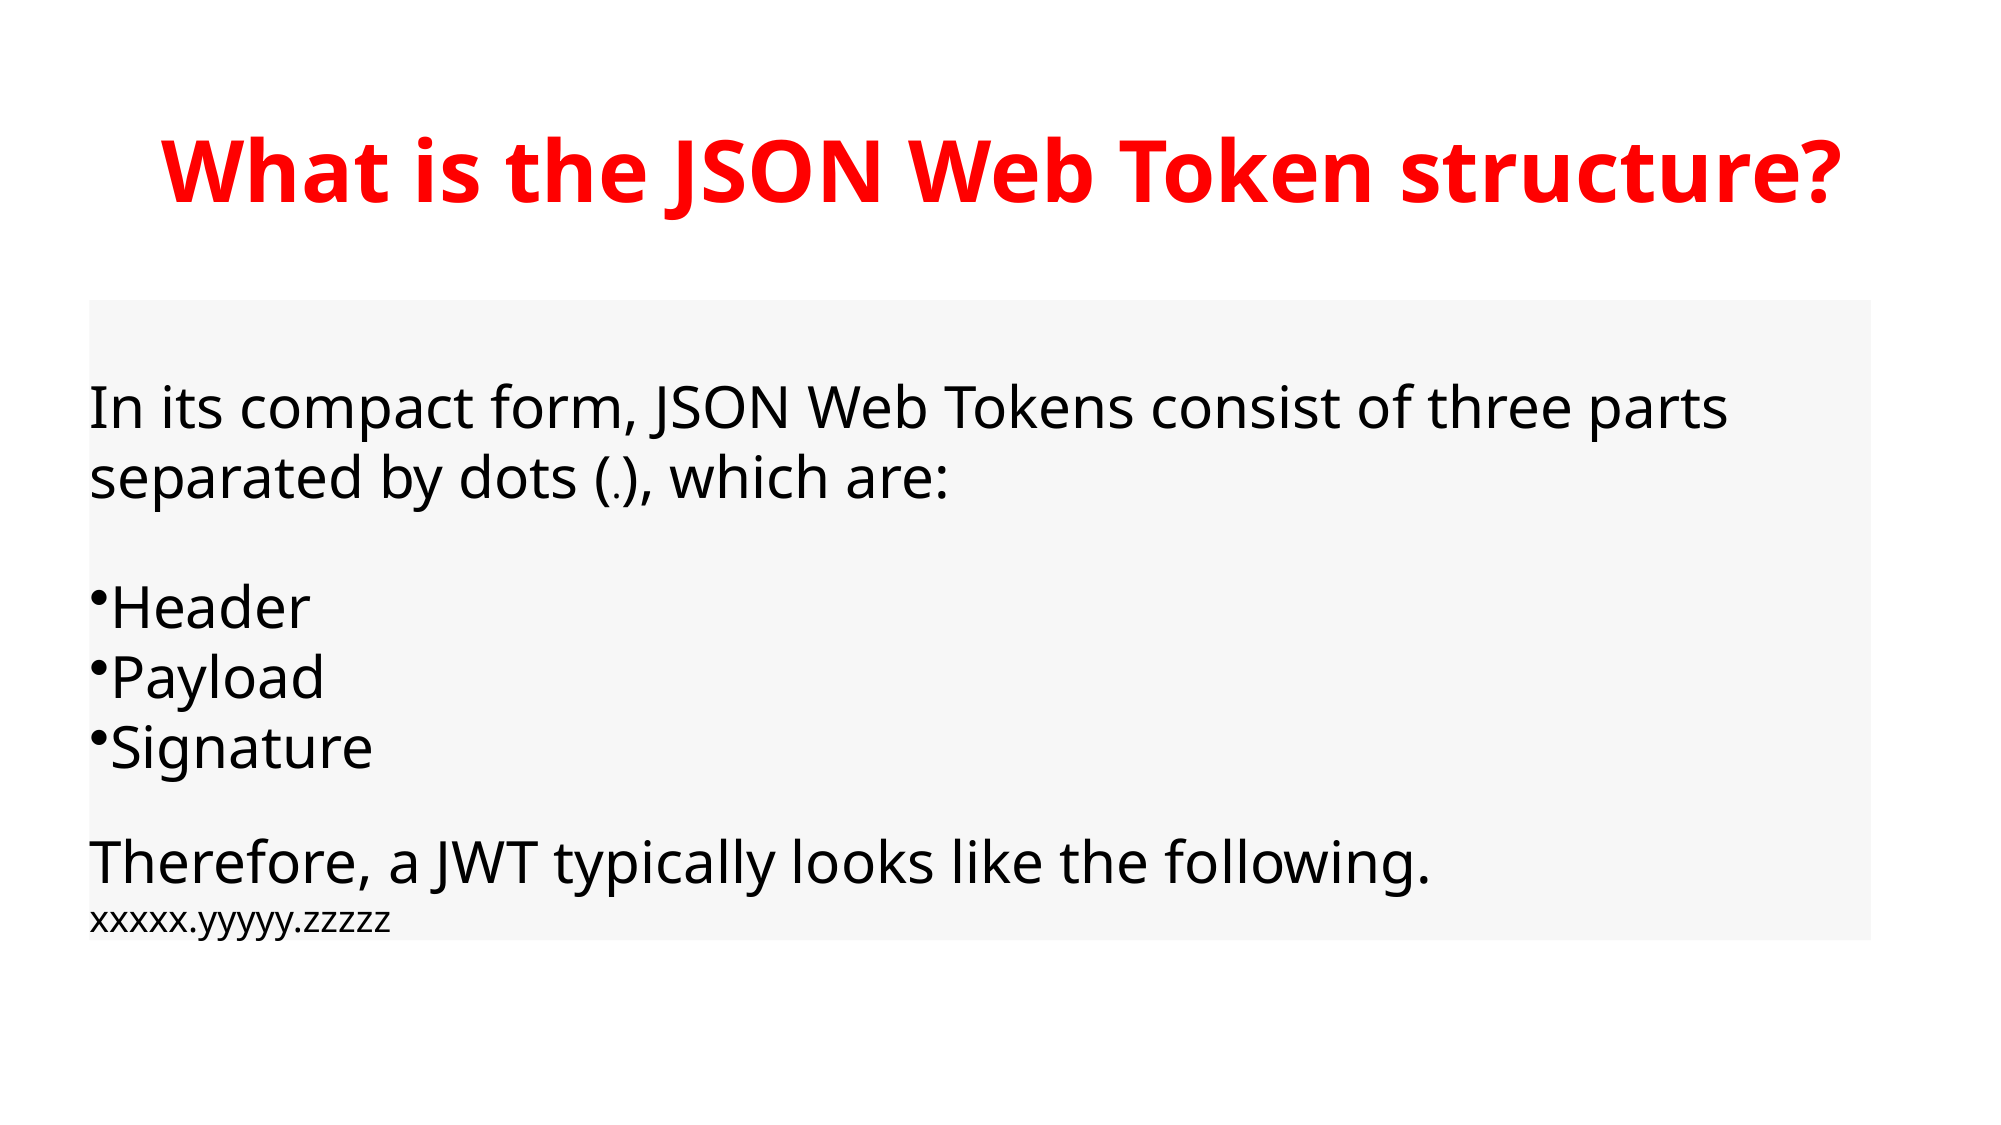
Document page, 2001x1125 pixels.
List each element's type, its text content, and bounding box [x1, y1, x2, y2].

list In its compact form, JSON Web Tokens consist of three parts separated by dots (.), which are: Header Payload Signature Therefore, a JWT typically looks like the following. xxxxx.yyyyy.zzzzz [89, 300, 1871, 941]
title What is the JSON Web Token structure? [145, 117, 1871, 300]
